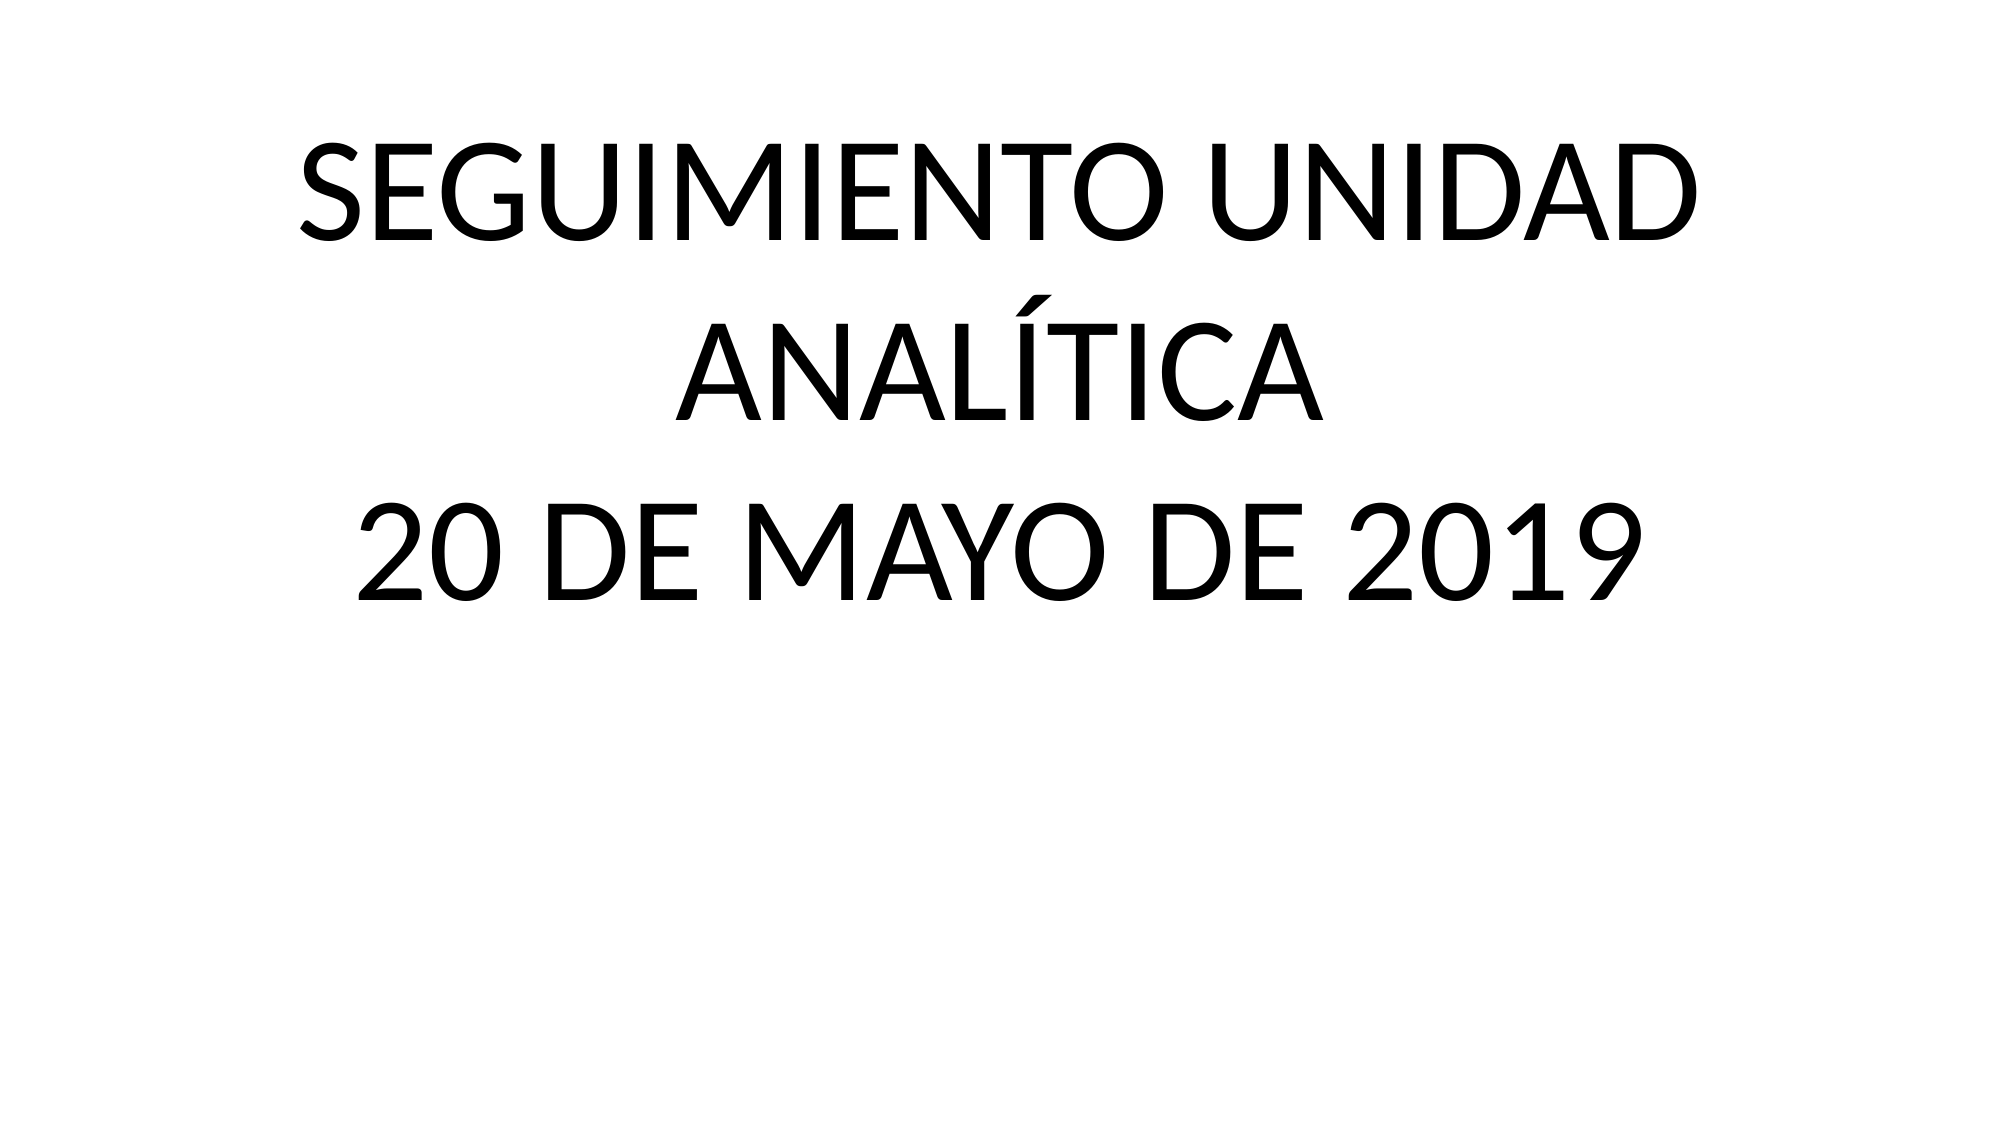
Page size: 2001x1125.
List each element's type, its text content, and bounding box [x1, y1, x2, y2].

text_box SEGUIMIENTO UNIDAD ANALÍTICA 20 DE MAYO DE 2019 [92, 83, 1908, 639]
